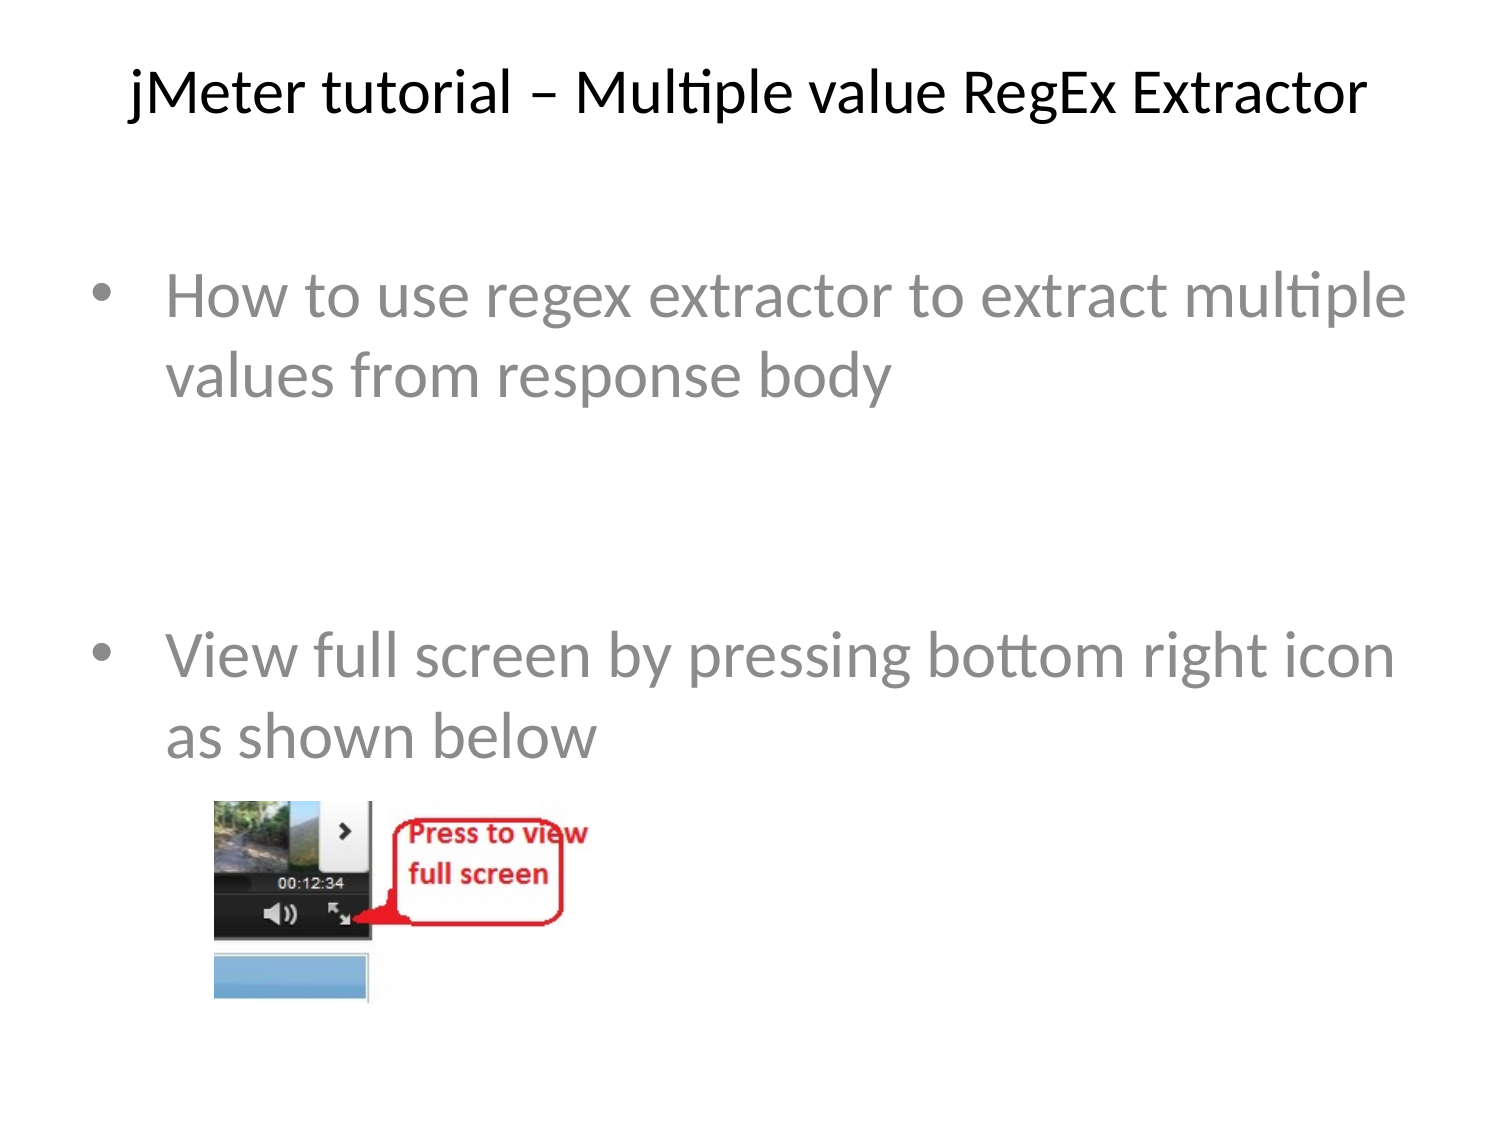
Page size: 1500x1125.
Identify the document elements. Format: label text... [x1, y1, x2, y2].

title jMeter tutorial – Multiple value RegEx Extractor [112, 24, 1388, 149]
picture [214, 801, 603, 1006]
text_box How to use regex extractor to extract multiple values from response body View full screen by pressing bottom right icon as shown below [74, 149, 1425, 1005]
